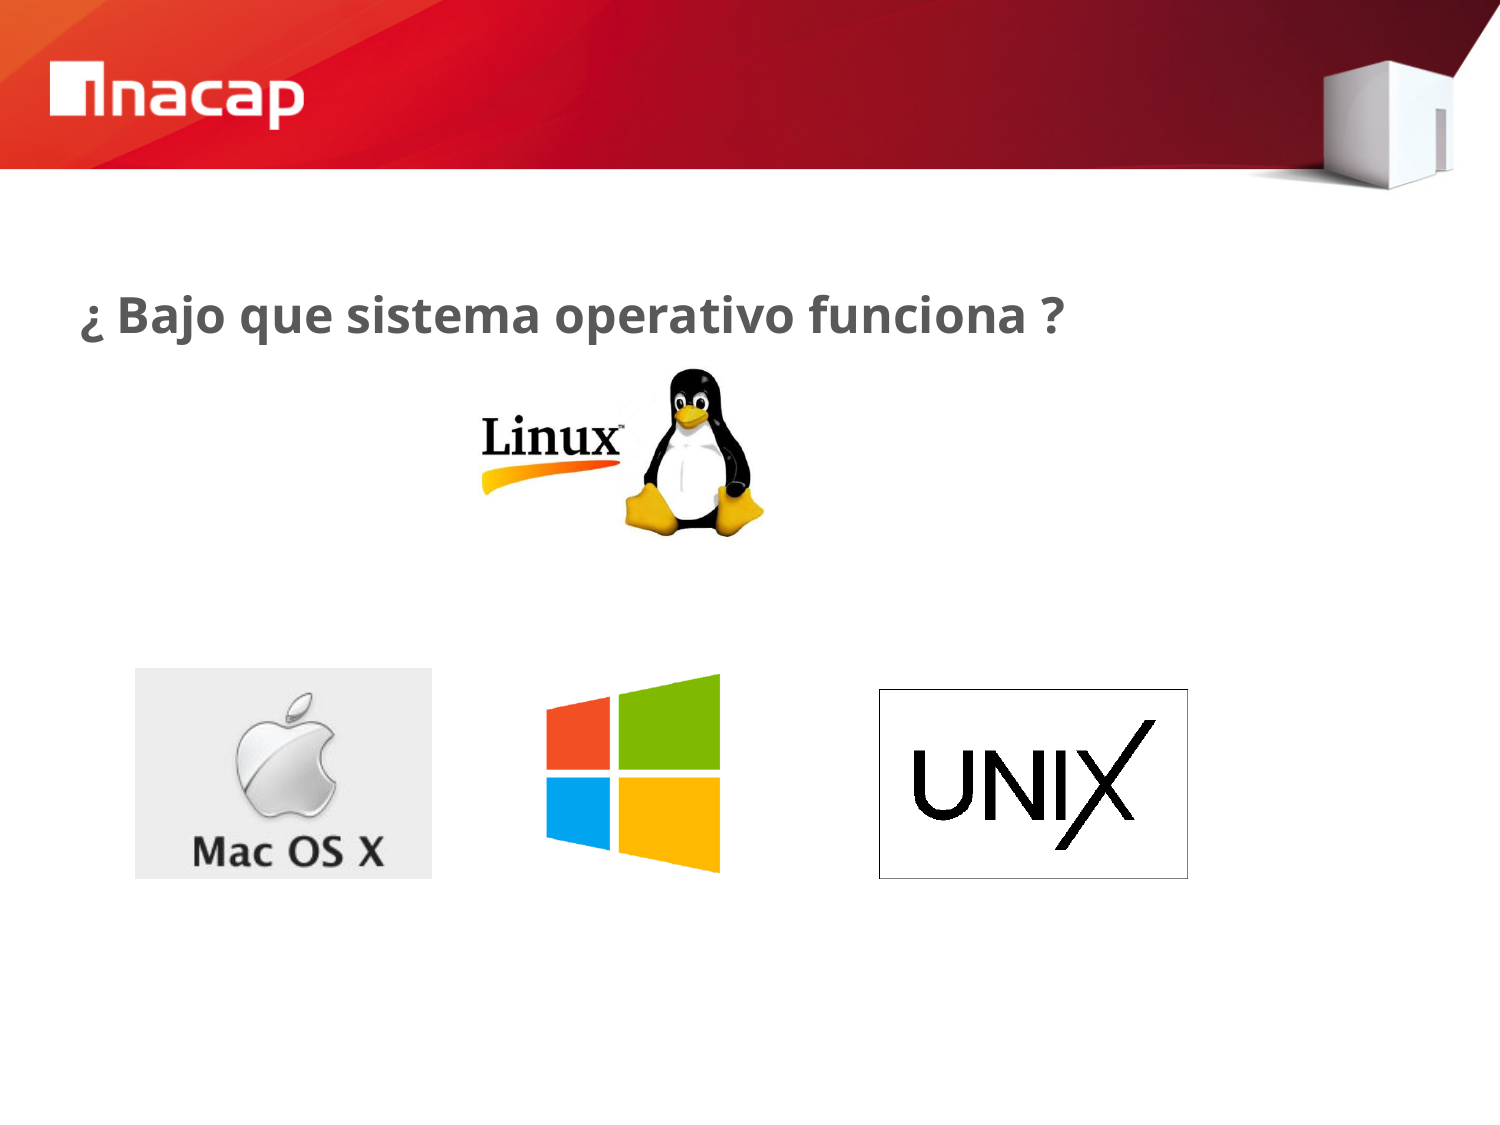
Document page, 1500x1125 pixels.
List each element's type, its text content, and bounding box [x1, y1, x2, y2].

picture [135, 668, 432, 879]
title ¿ Bajo que sistema operativo funciona ? [64, 219, 1415, 408]
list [0, 0, 1500, 200]
picture [478, 365, 765, 541]
picture [501, 635, 765, 912]
picture [879, 689, 1188, 879]
